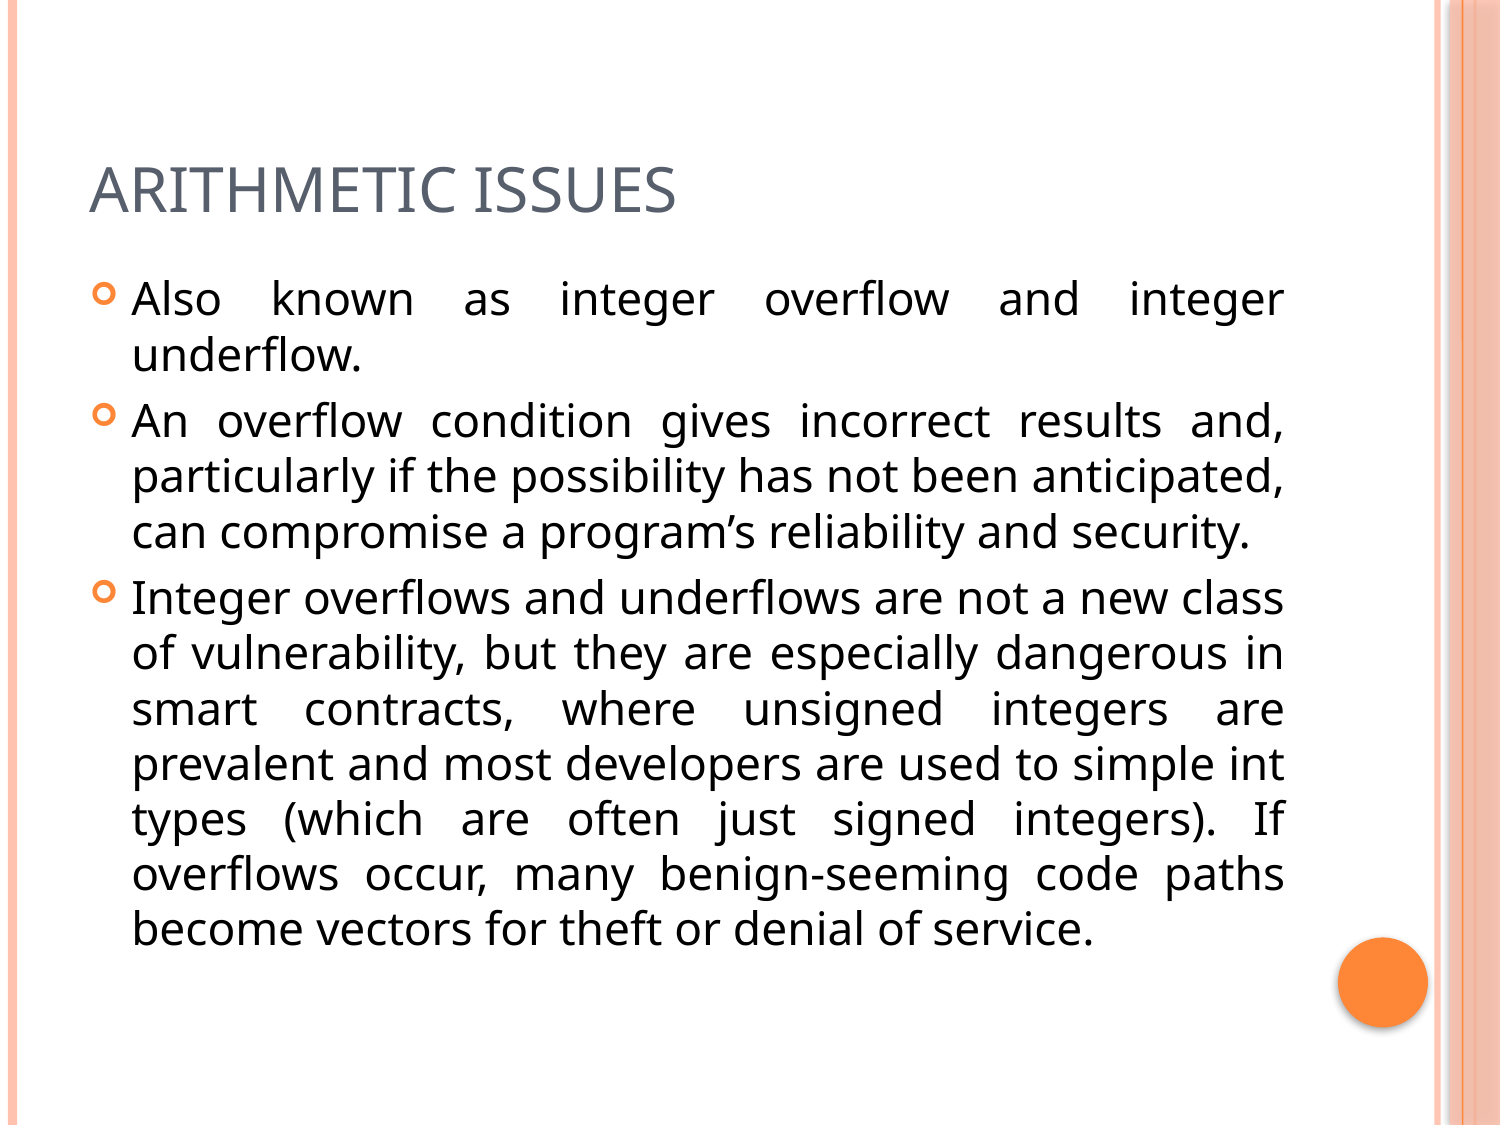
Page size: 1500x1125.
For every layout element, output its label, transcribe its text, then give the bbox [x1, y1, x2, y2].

list Also known as integer overflow and integer underflow. An overflow condition gives incorrect results and, particularly if the possibility has not been anticipated, can compromise a program’s reliability and security. Integer overflows and underflows are not a new class of vulnerability, but they are especially dangerous in smart contracts, where unsigned integers are prevalent and most developers are used to simple int types (which are often just signed integers). If overflows occur, many benign-seeming code paths become vectors for theft or denial of service. [75, 262, 1300, 1062]
title Arithmetic Issues [75, 45, 1300, 233]
